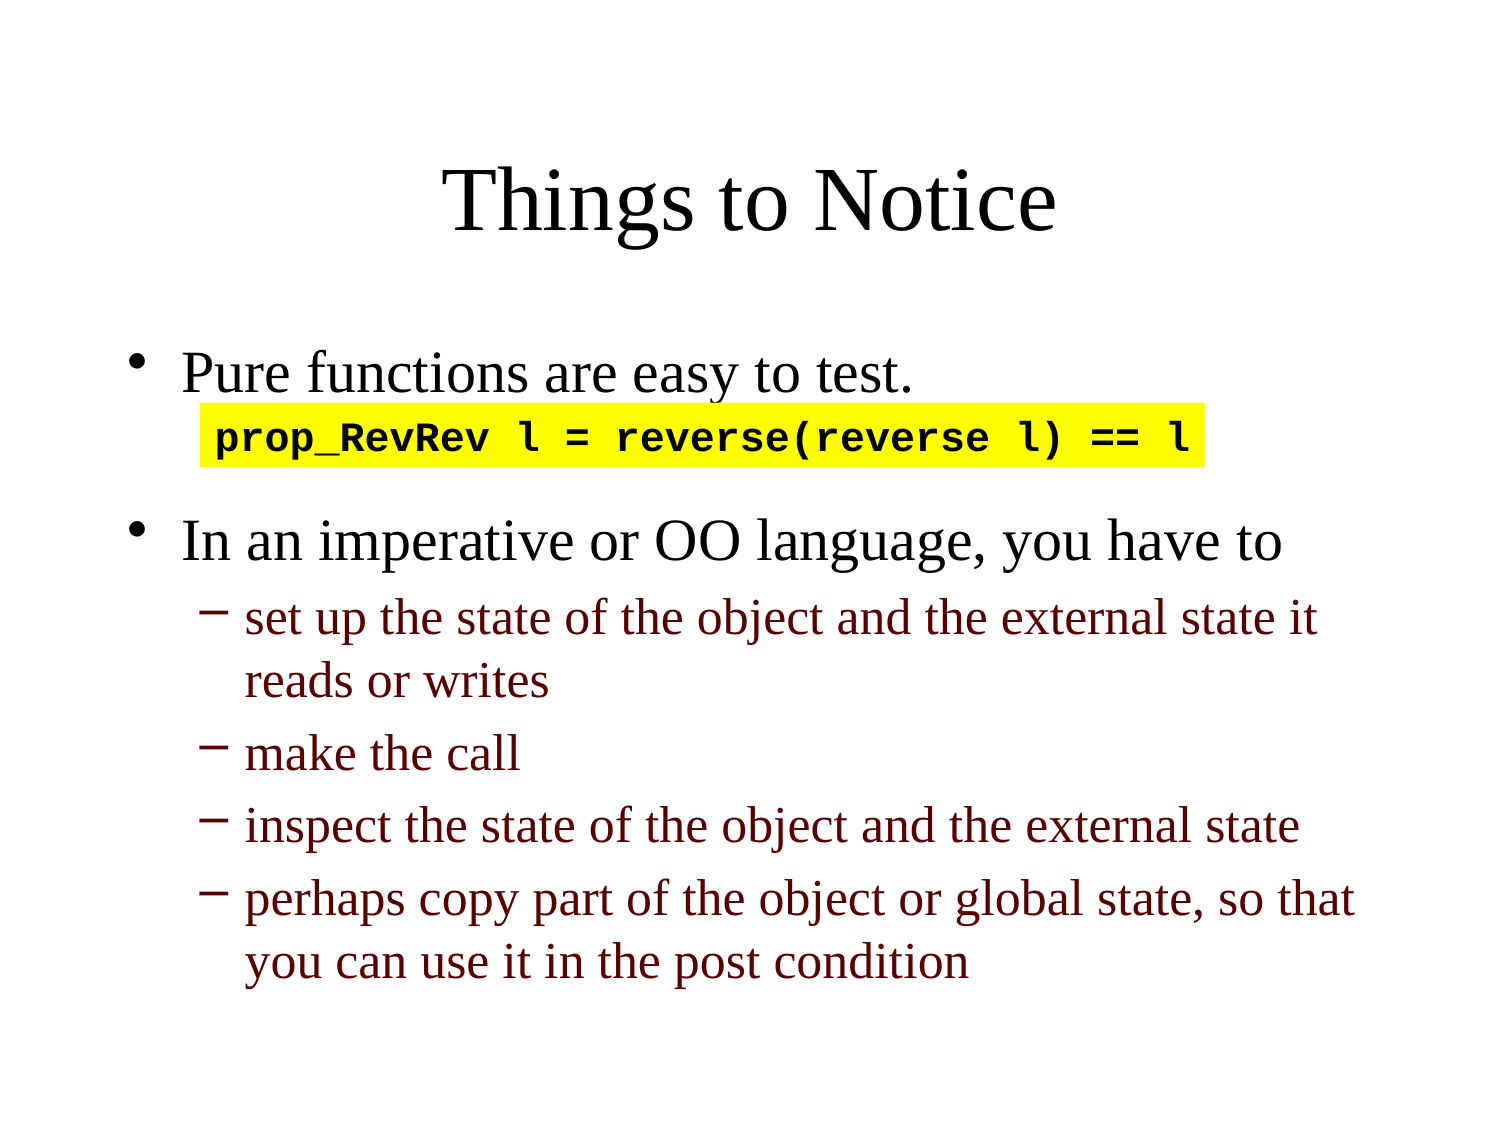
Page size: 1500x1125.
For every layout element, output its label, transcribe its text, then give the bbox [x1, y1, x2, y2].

text_box prop_RevRev l = reverse(reverse l) == l [199, 402, 1205, 468]
title Things to Notice [112, 99, 1388, 288]
list Pure functions are easy to test. In an imperative or OO language, you have to set up the state of the object and the external state it reads or writes make the call inspect the state of the object and the external state perhaps copy part of the object or global state, so that you can use it in the post condition [112, 324, 1388, 1000]
